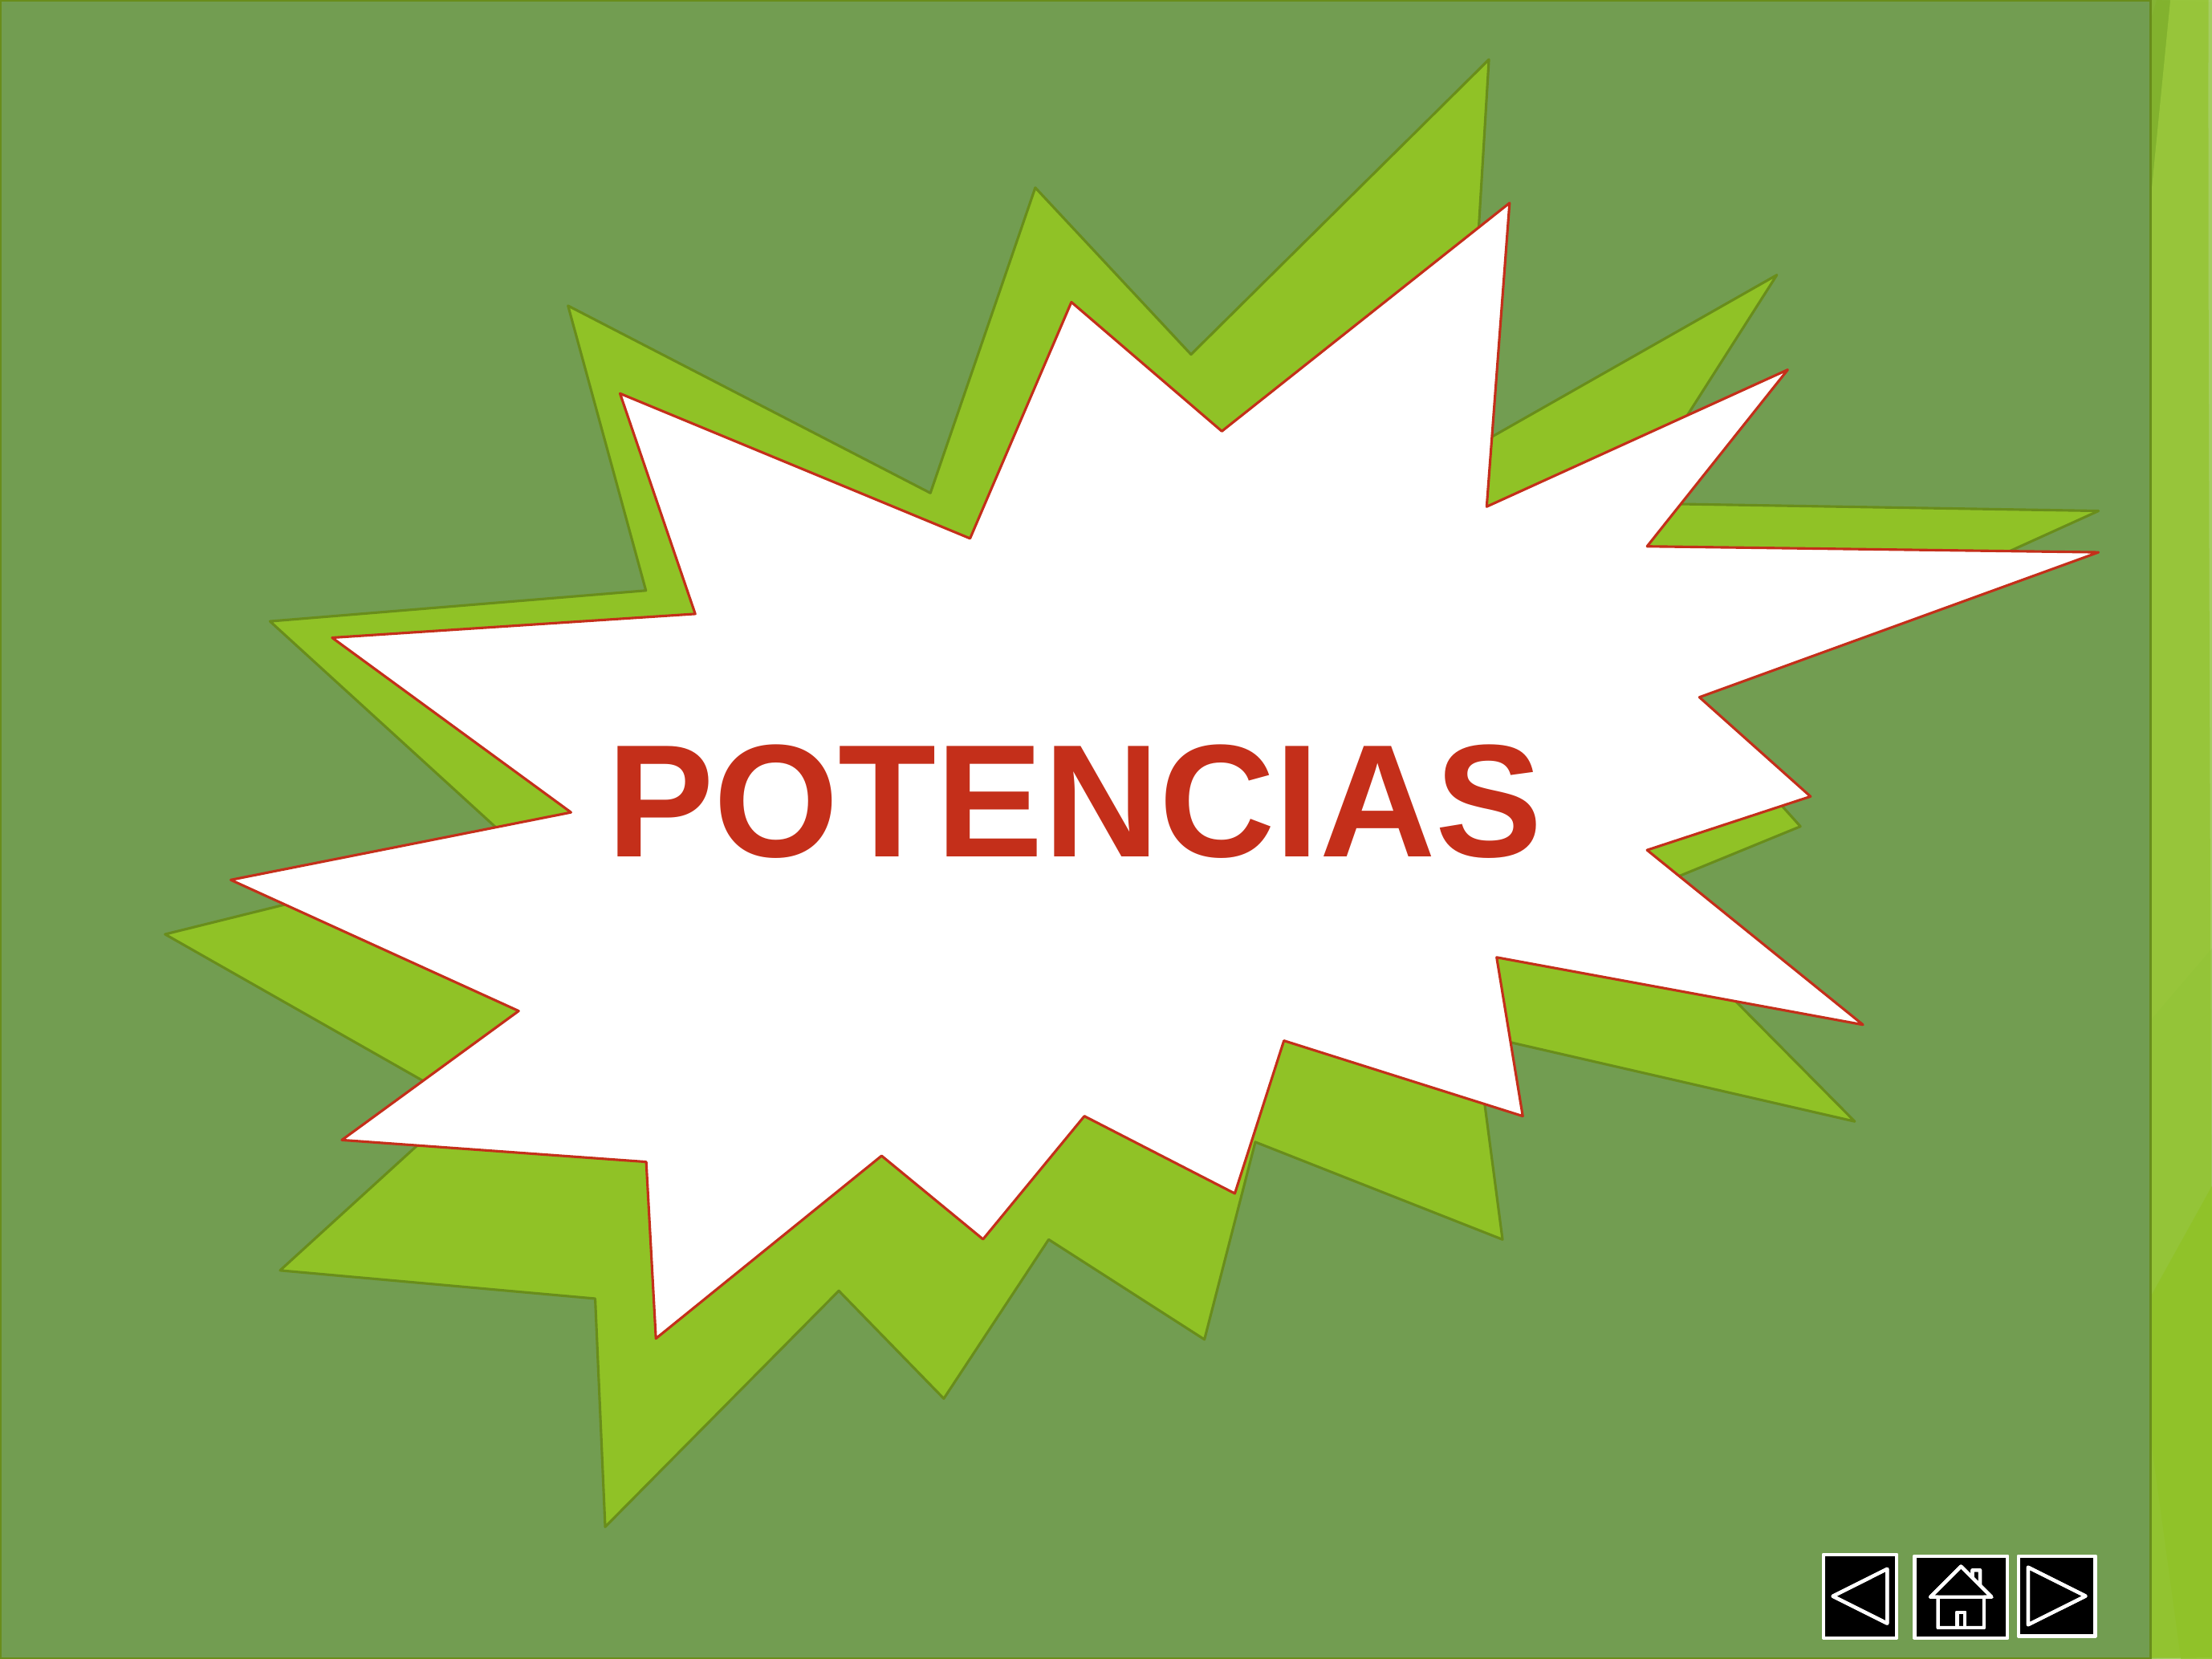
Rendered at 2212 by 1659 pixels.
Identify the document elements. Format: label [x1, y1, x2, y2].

text_box [0, 0, 2151, 1659]
text_box [1824, 1554, 1897, 1638]
text_box [1345, 59, 1490, 201]
text_box [230, 202, 2099, 1339]
text_box [894, 1348, 978, 1399]
text_box [165, 919, 226, 970]
text_box [2019, 1555, 2096, 1637]
text_box [1914, 1555, 2007, 1638]
text_box [1030, 187, 1048, 201]
text_box [597, 1348, 783, 1527]
